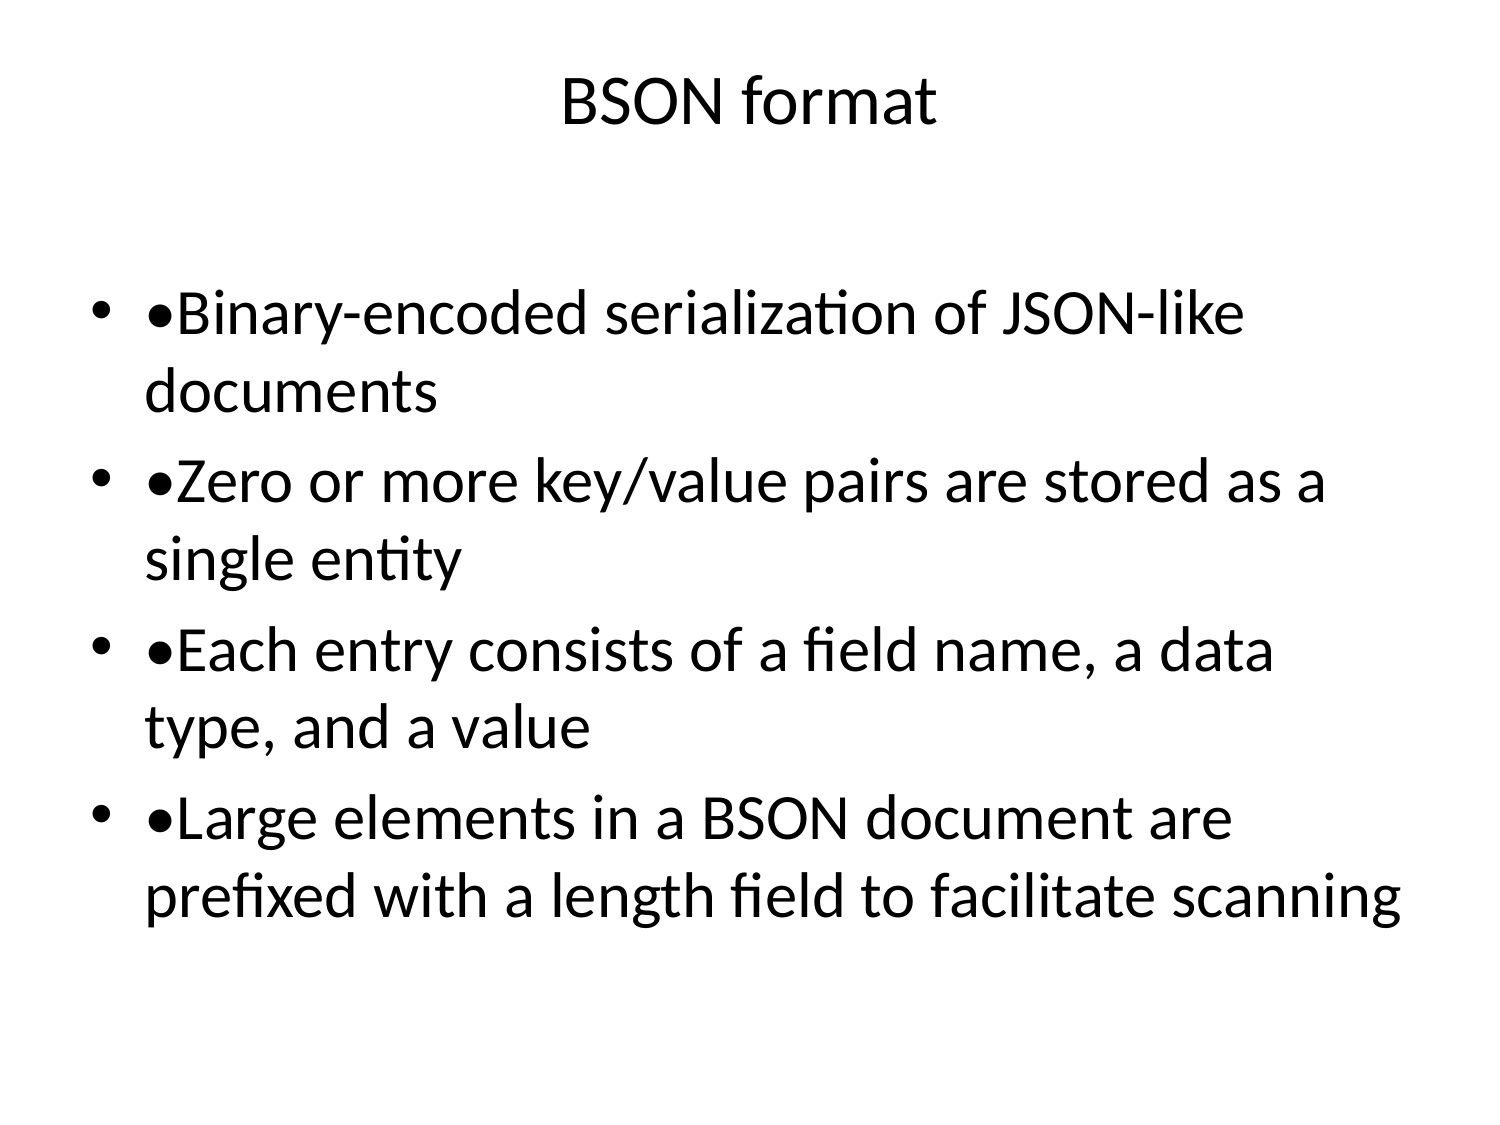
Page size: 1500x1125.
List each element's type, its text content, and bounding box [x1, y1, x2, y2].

list •Binary-encoded serialization of JSON-like documents •Zero or more key/value pairs are stored as a single entity •Each entry consists of a field name, a data type, and a value •Large elements in a BSON document are prefixed with a length field to facilitate scanning [75, 262, 1425, 1005]
title BSON format [75, 45, 1425, 233]
